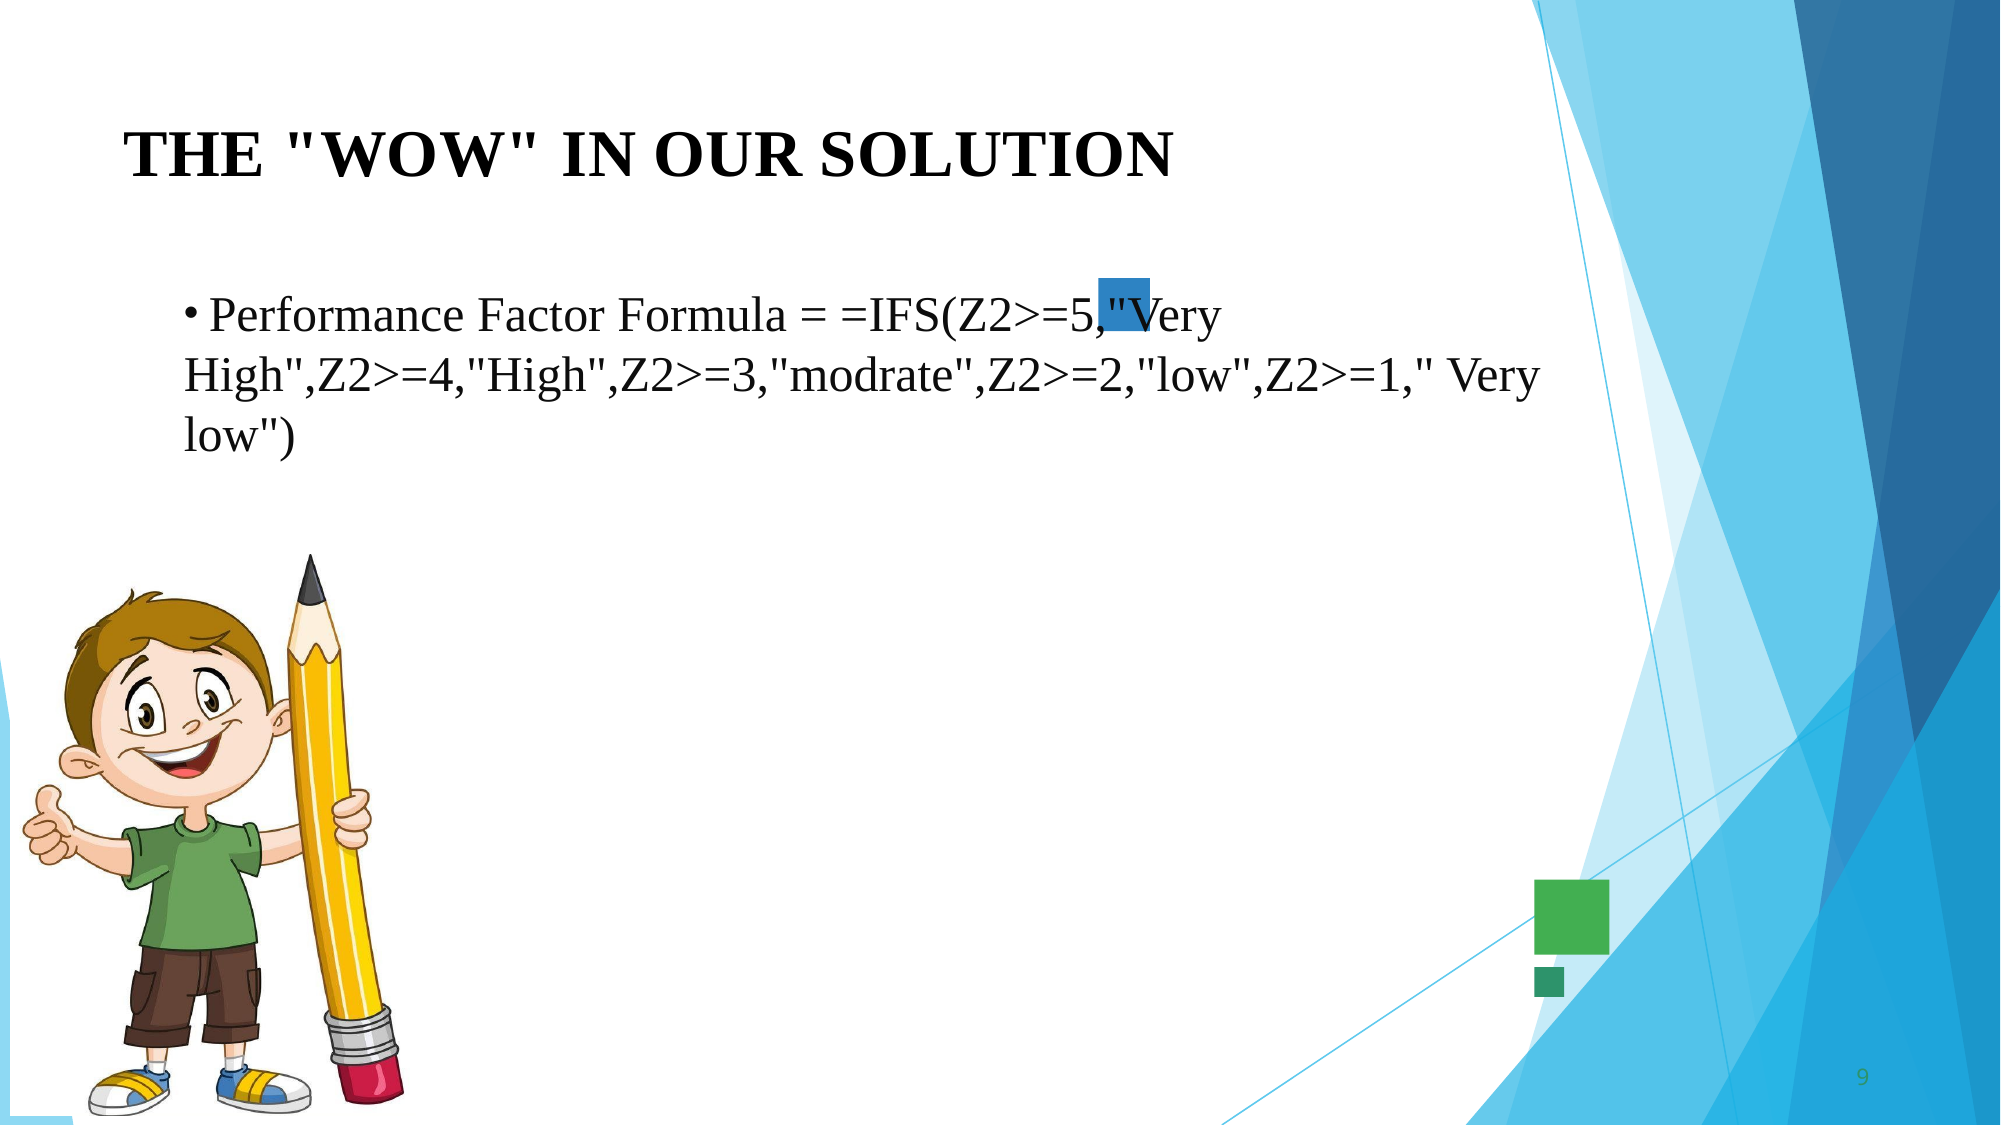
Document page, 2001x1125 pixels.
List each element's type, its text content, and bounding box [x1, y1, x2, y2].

picture [10, 554, 416, 1116]
text_box [1534, 967, 1565, 997]
text_box Performance Factor Formula = =IFS(Z2>=5,"Very High",Z2>=4,"High",Z2>=3,"modrate",Z2>=2,"low",Z2>=1," Very low") [169, 274, 1569, 520]
text_box [1534, 879, 1610, 955]
text_box 9 [1849, 1061, 1888, 1095]
title THE "WOW" IN OUR SOLUTION [121, 107, 1513, 298]
